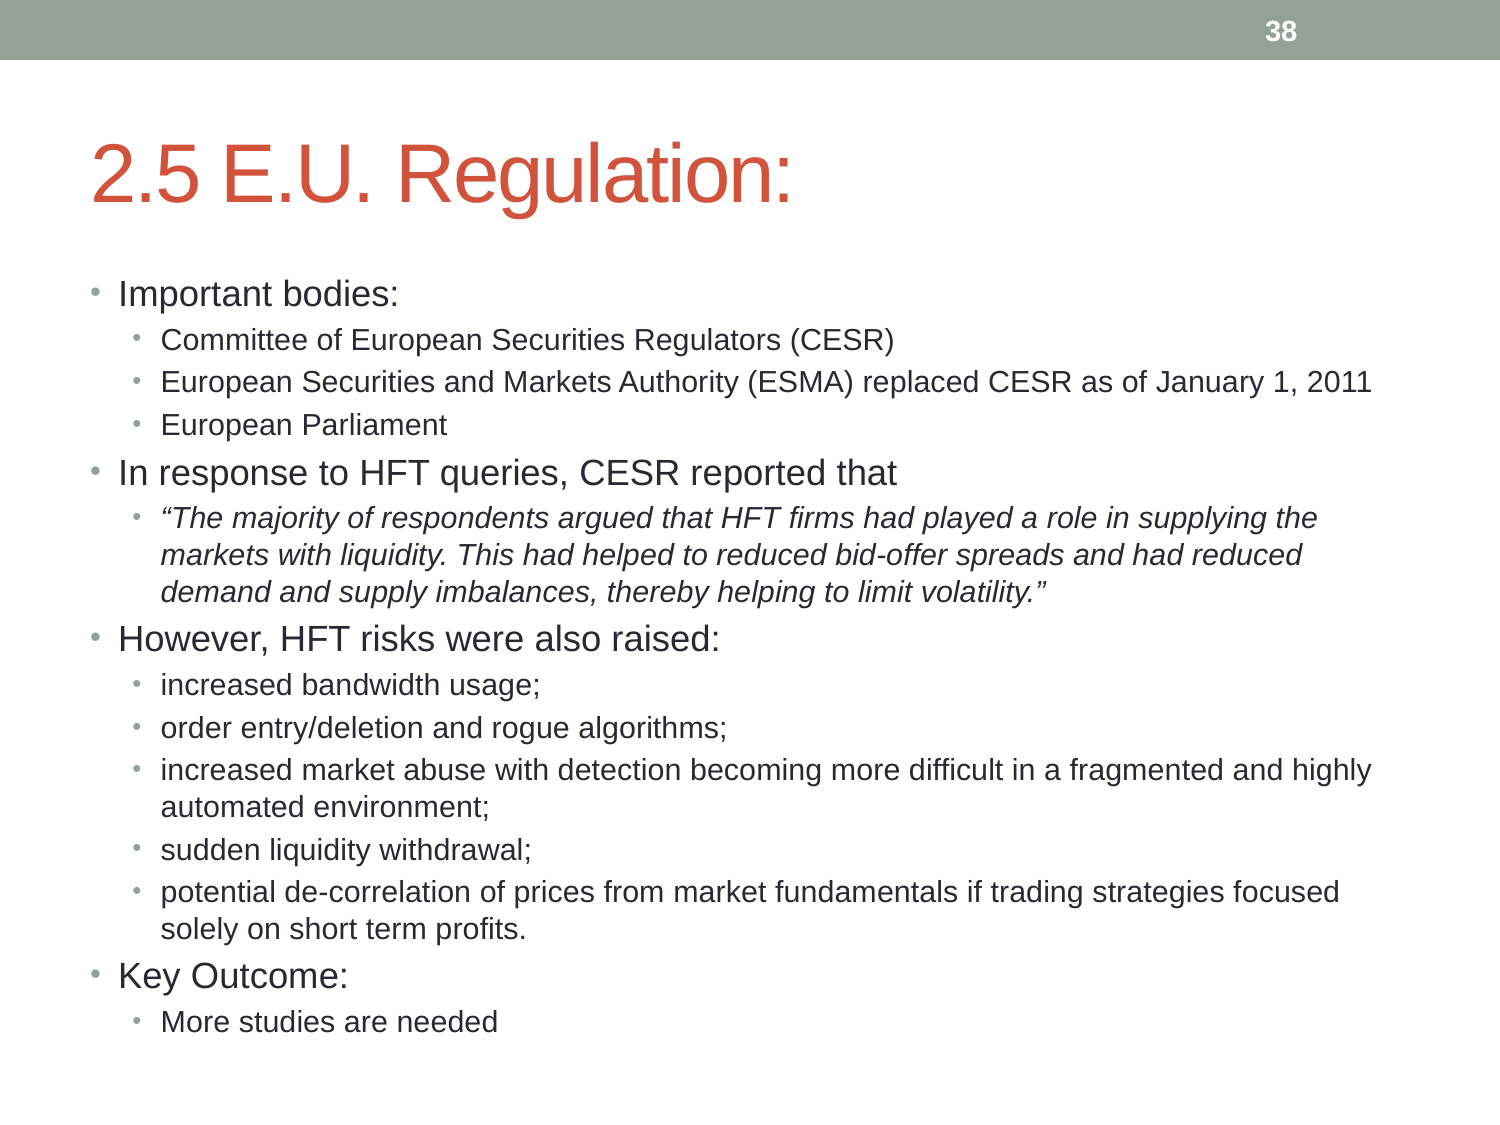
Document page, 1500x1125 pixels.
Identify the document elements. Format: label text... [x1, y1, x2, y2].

slide_number 38 [1250, 3, 1425, 57]
title 2.5 E.U. Regulation: [75, 87, 1425, 250]
list Important bodies: Committee of European Securities Regulators (CESR) European Securities and Markets Authority (ESMA) replaced CESR as of January 1, 2011 European Parliament In response to HFT queries, CESR reported that “The majority of respondents argued that HFT firms had played a role in supplying the markets with liquidity. This had helped to reduced bid-offer spreads and had reduced demand and supply imbalances, thereby helping to limit volatility.” However, HFT risks were also raised: increased bandwidth usage; order entry/deletion and rogue algorithms; increased market abuse with detection becoming more difficult in a fragmented and highly automated environment; sudden liquidity withdrawal; potential de-correlation of prices from market fundamentals if trading strategies focused solely on short term profits. Key Outcome: More studies are needed [75, 262, 1425, 1063]
